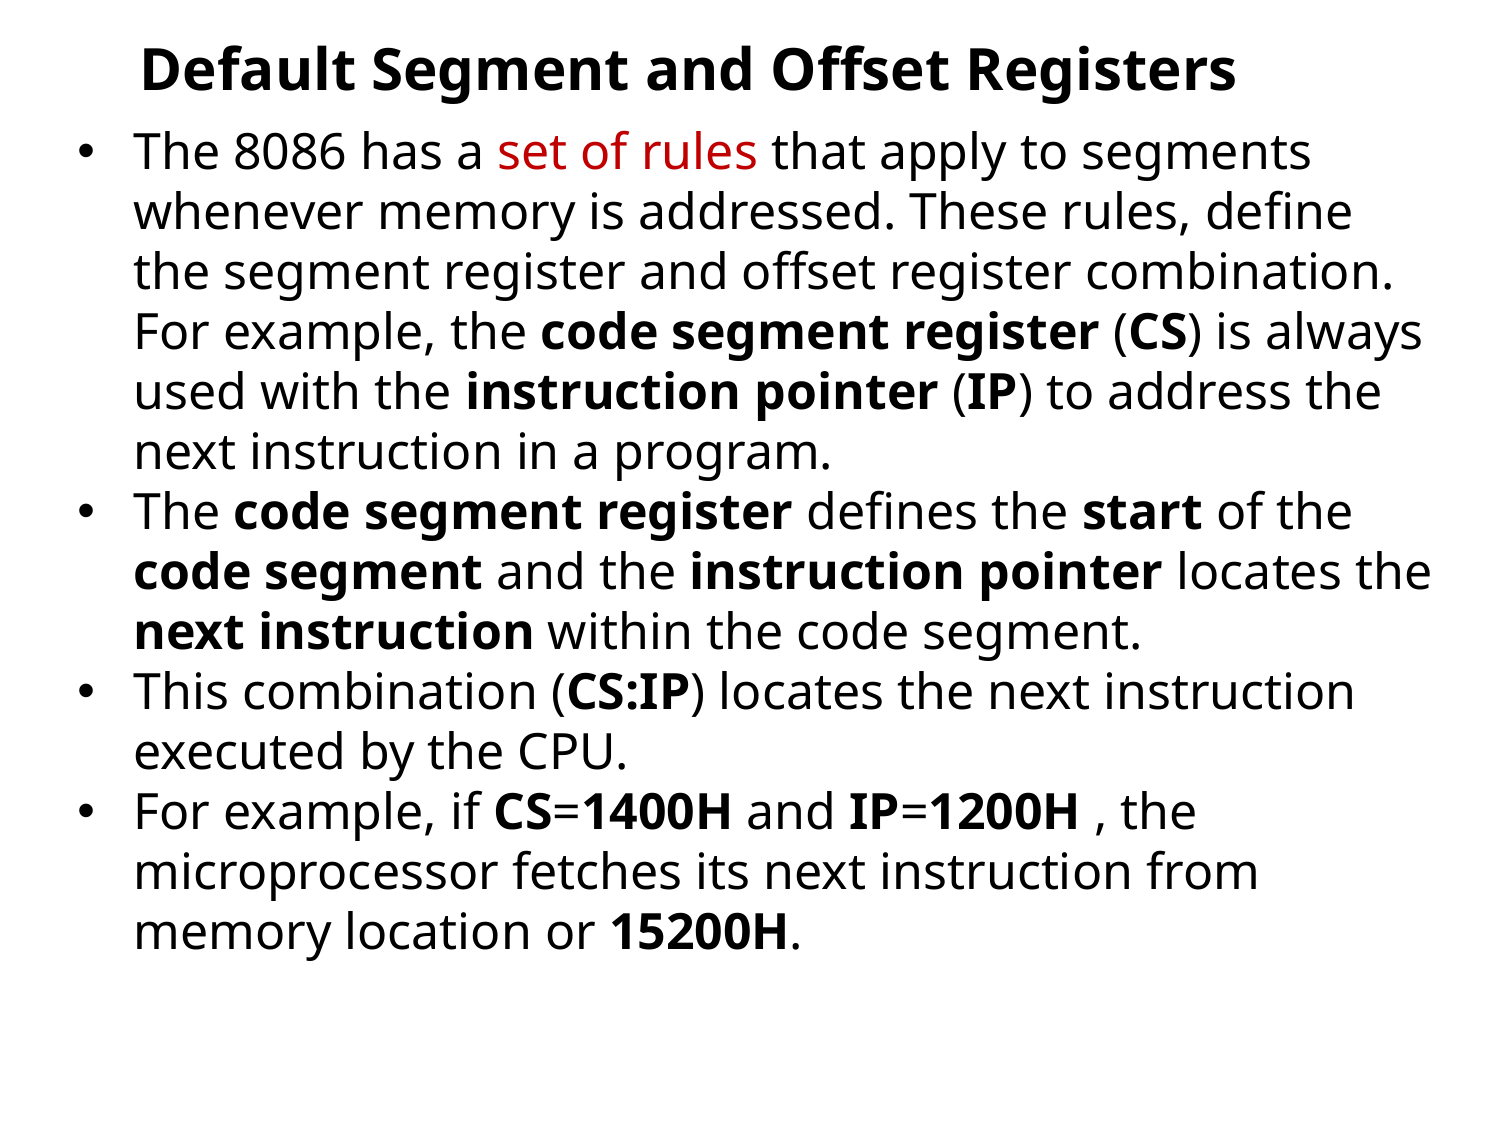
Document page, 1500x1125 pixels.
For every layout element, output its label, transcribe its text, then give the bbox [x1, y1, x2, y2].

text_box The 8086 has a set of rules that apply to segments whenever memory is addressed. These rules, define the segment register and offset register combination. For example, the code segment register (CS) is always used with the instruction pointer (IP) to address the next instruction in a program. The code segment register defines the start of the code segment and the instruction pointer locates the next instruction within the code segment. This combination (CS:IP) locates the next instruction executed by the CPU. For example, if CS=1400H and IP=1200H , the microprocessor fetches its next instruction from memory location or 15200H. [62, 112, 1450, 1013]
text_box Default Segment and Offset Registers [124, 24, 1263, 155]
